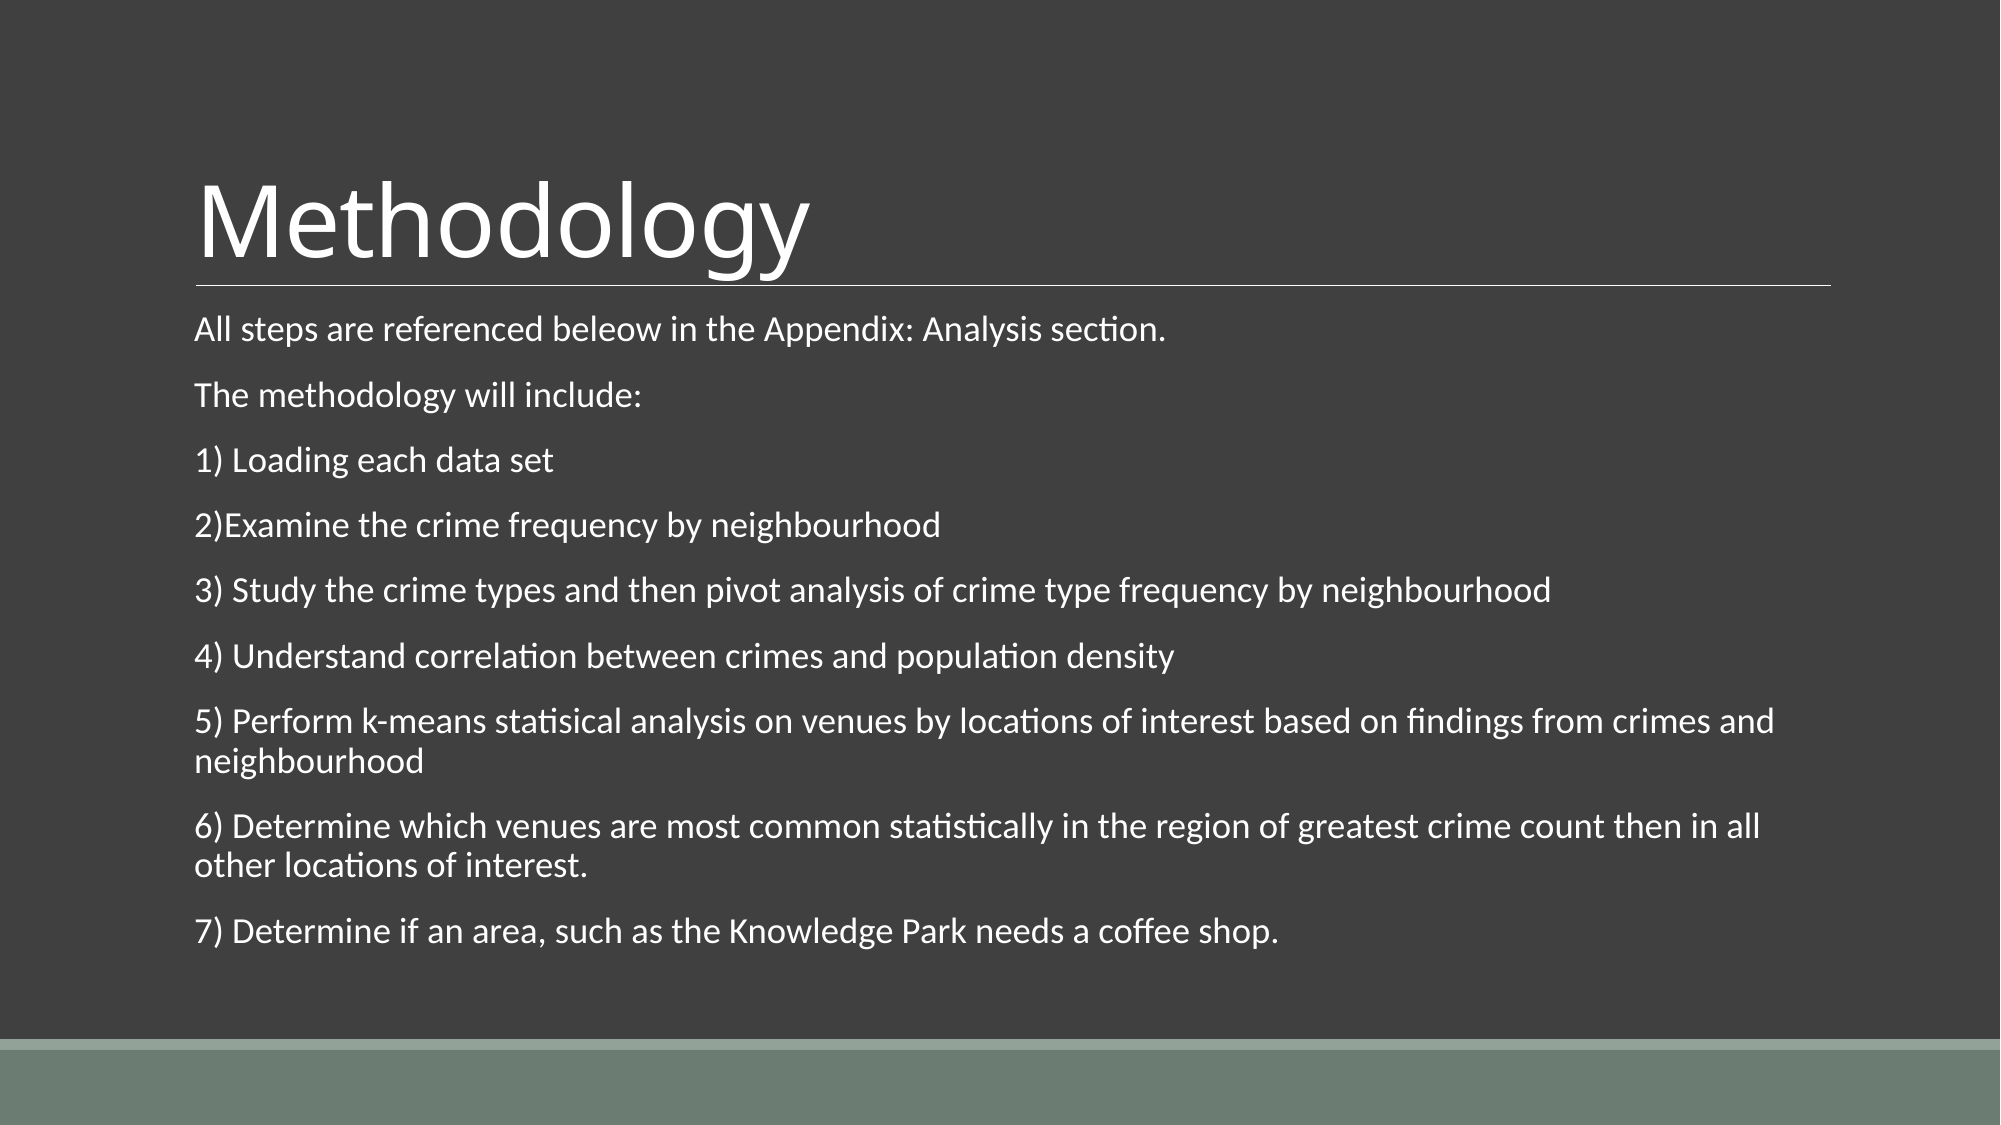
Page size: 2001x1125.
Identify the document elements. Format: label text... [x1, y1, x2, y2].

title Methodology [180, 47, 1830, 285]
list All steps are referenced beleow in the Appendix: Analysis section. The methodology will include: 1) Loading each data set 2)Examine the crime frequency by neighbourhood 3) Study the crime types and then pivot analysis of crime type frequency by neighbourhood 4) Understand correlation between crimes and population density 5) Perform k-means statisical analysis on venues by locations of interest based on findings from crimes and neighbourhood 6) Determine which venues are most common statistically in the region of greatest crime count then in all other locations of interest. 7) Determine if an area, such as the Knowledge Park needs a coffee shop. [180, 302, 1830, 963]
